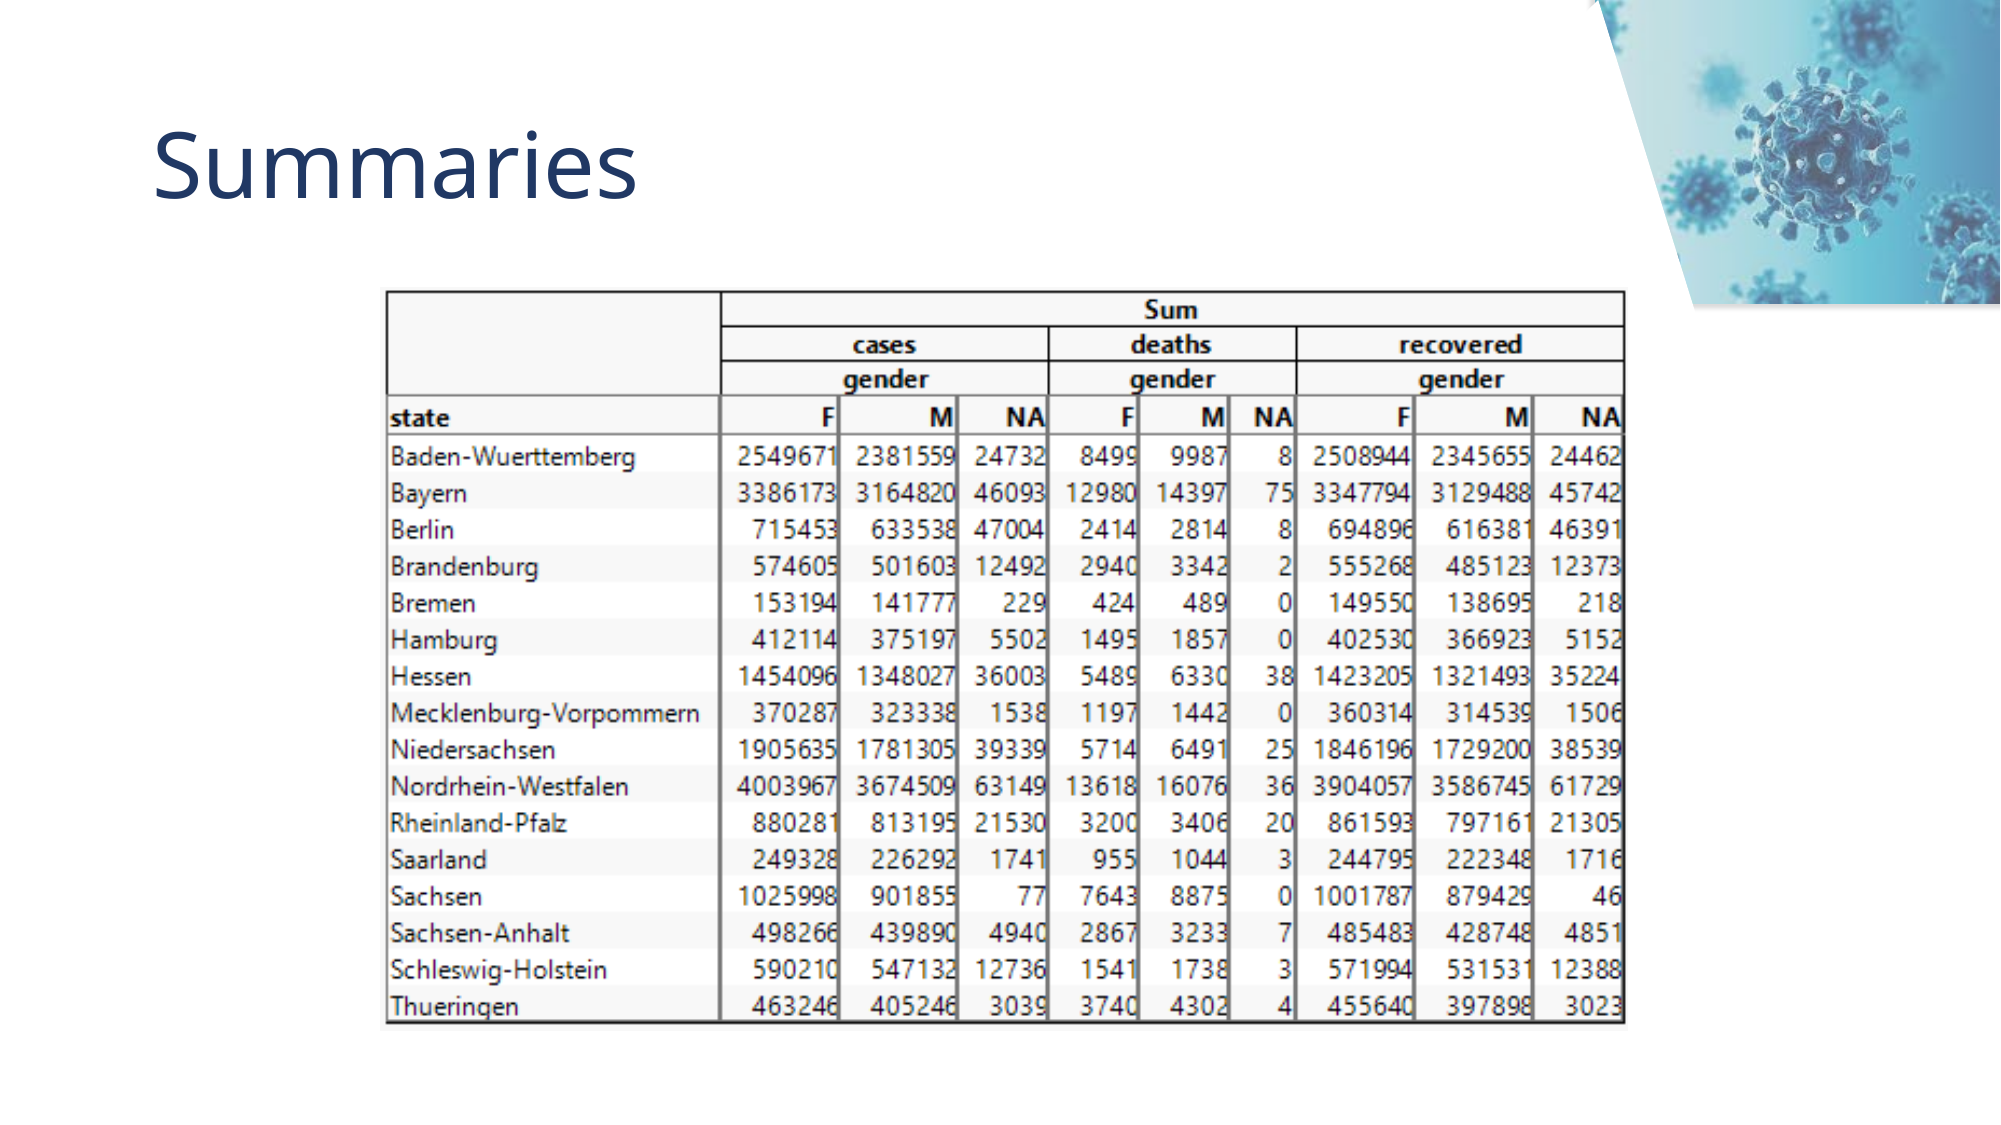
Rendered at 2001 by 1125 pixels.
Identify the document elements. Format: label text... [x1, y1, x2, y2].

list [380, 287, 1628, 1031]
title Summaries [137, 59, 1863, 278]
